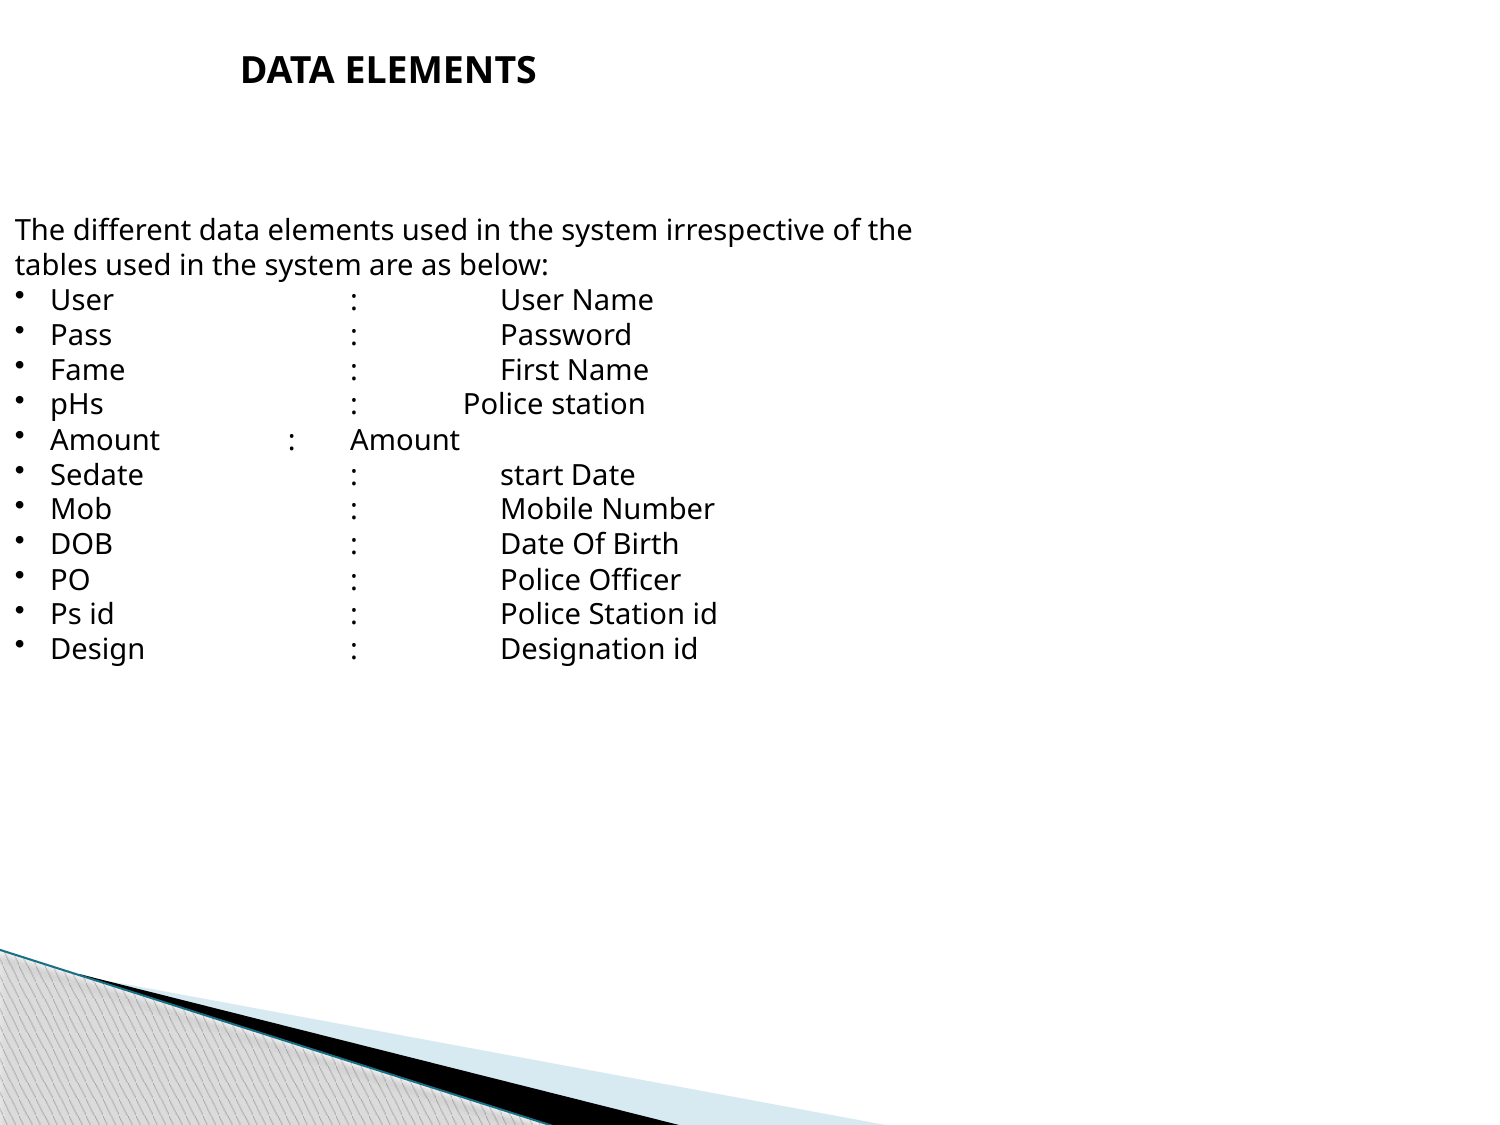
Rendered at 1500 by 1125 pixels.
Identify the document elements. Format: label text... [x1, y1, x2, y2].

text_box DATA ELEMENTS The different data elements used in the system irrespective of the tables used in the system are as below: User : User Name Pass : Password Fame : First Name pHs : Police station Amount : Amount Sedate : start Date Mob : Mobile Number DOB : Date Of Birth PO : Police Officer Ps id : Police Station id Design : Designation id [0, 4, 1325, 708]
